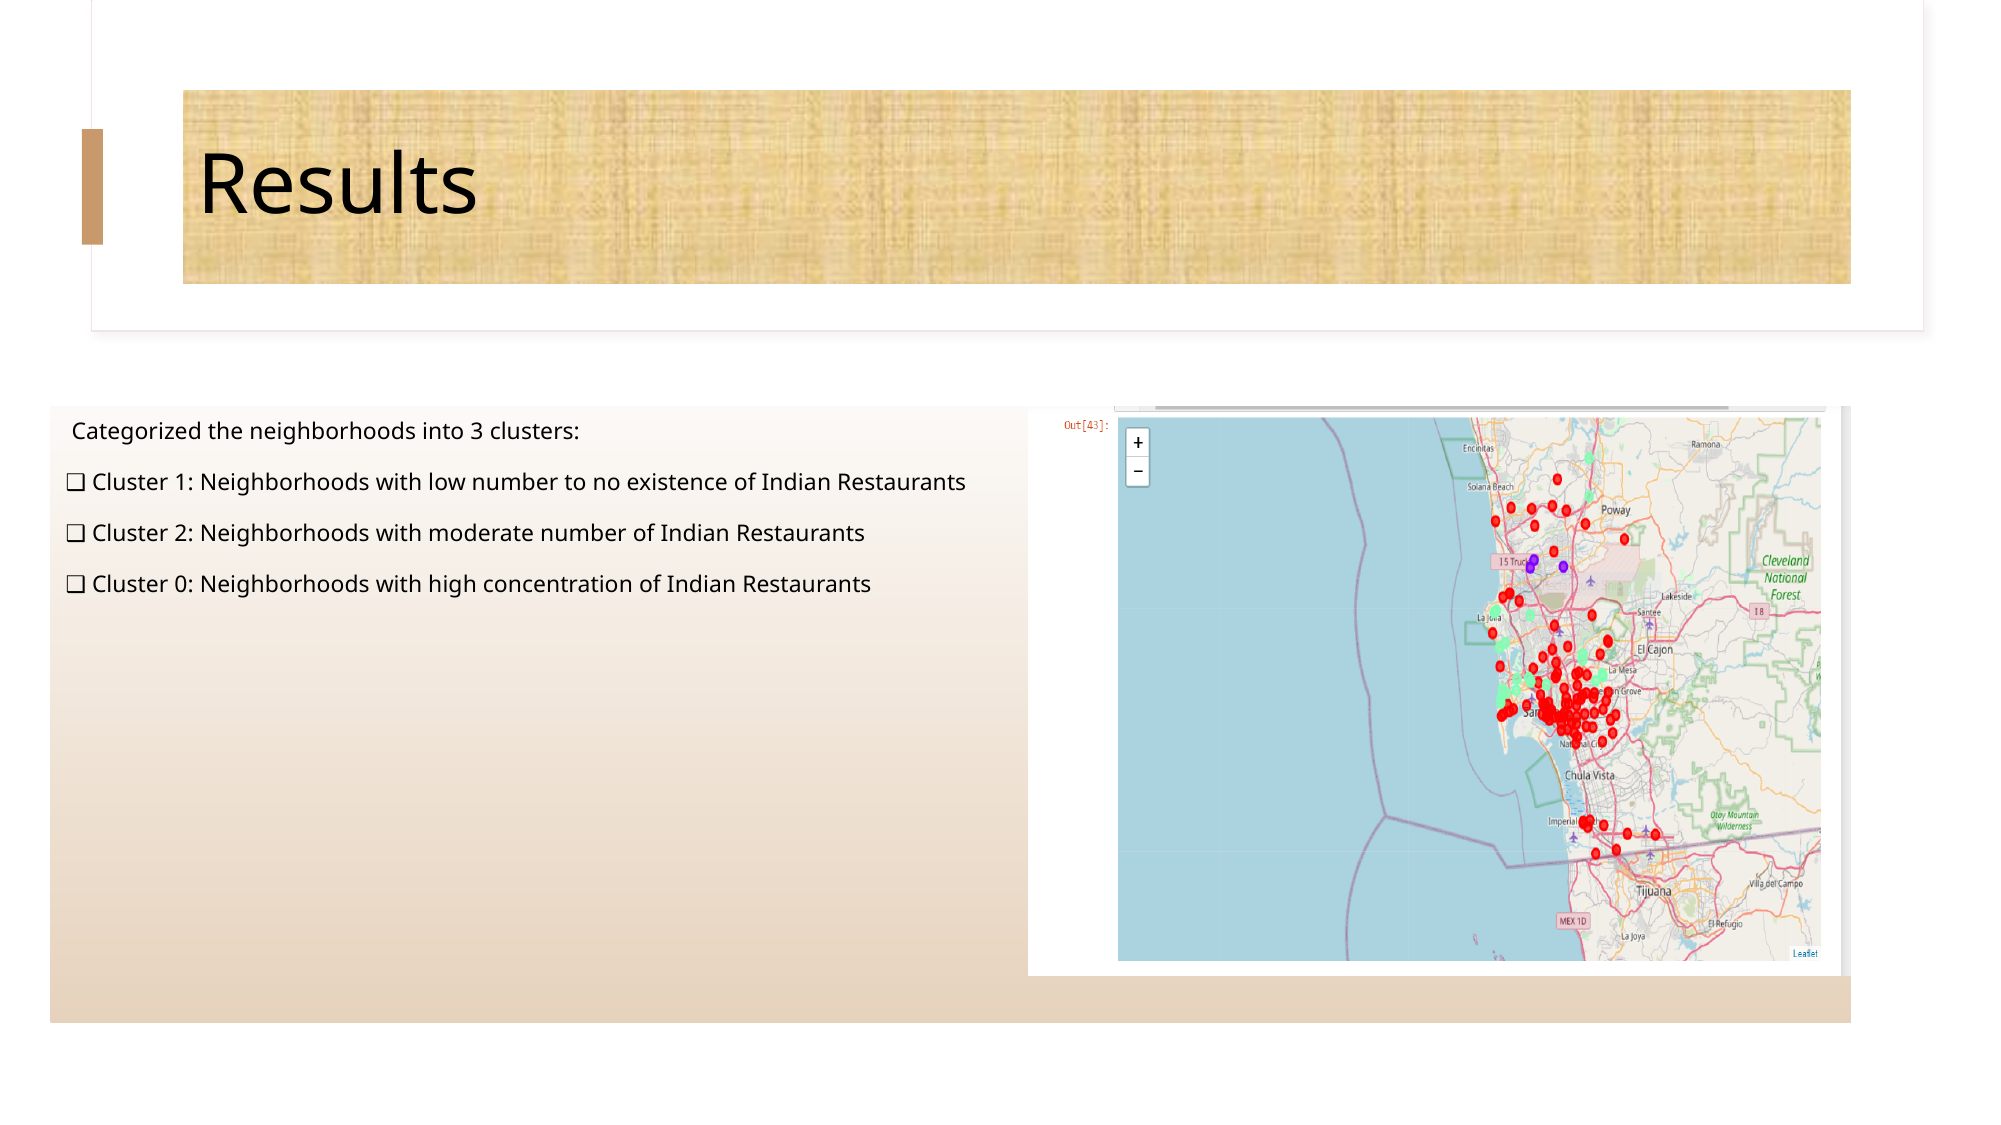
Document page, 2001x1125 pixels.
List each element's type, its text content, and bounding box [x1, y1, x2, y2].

list Categorized the neighborhoods into 3 clusters: ❑ Cluster 1: Neighborhoods with low number to no existence of Indian Restaurants ❑ Cluster 2: Neighborhoods with moderate number of Indian Restaurants ❑ Cluster 0: Neighborhoods with high concentration of Indian Restaurants [50, 406, 1851, 1023]
picture [1028, 406, 1851, 976]
title Results [183, 90, 1851, 284]
